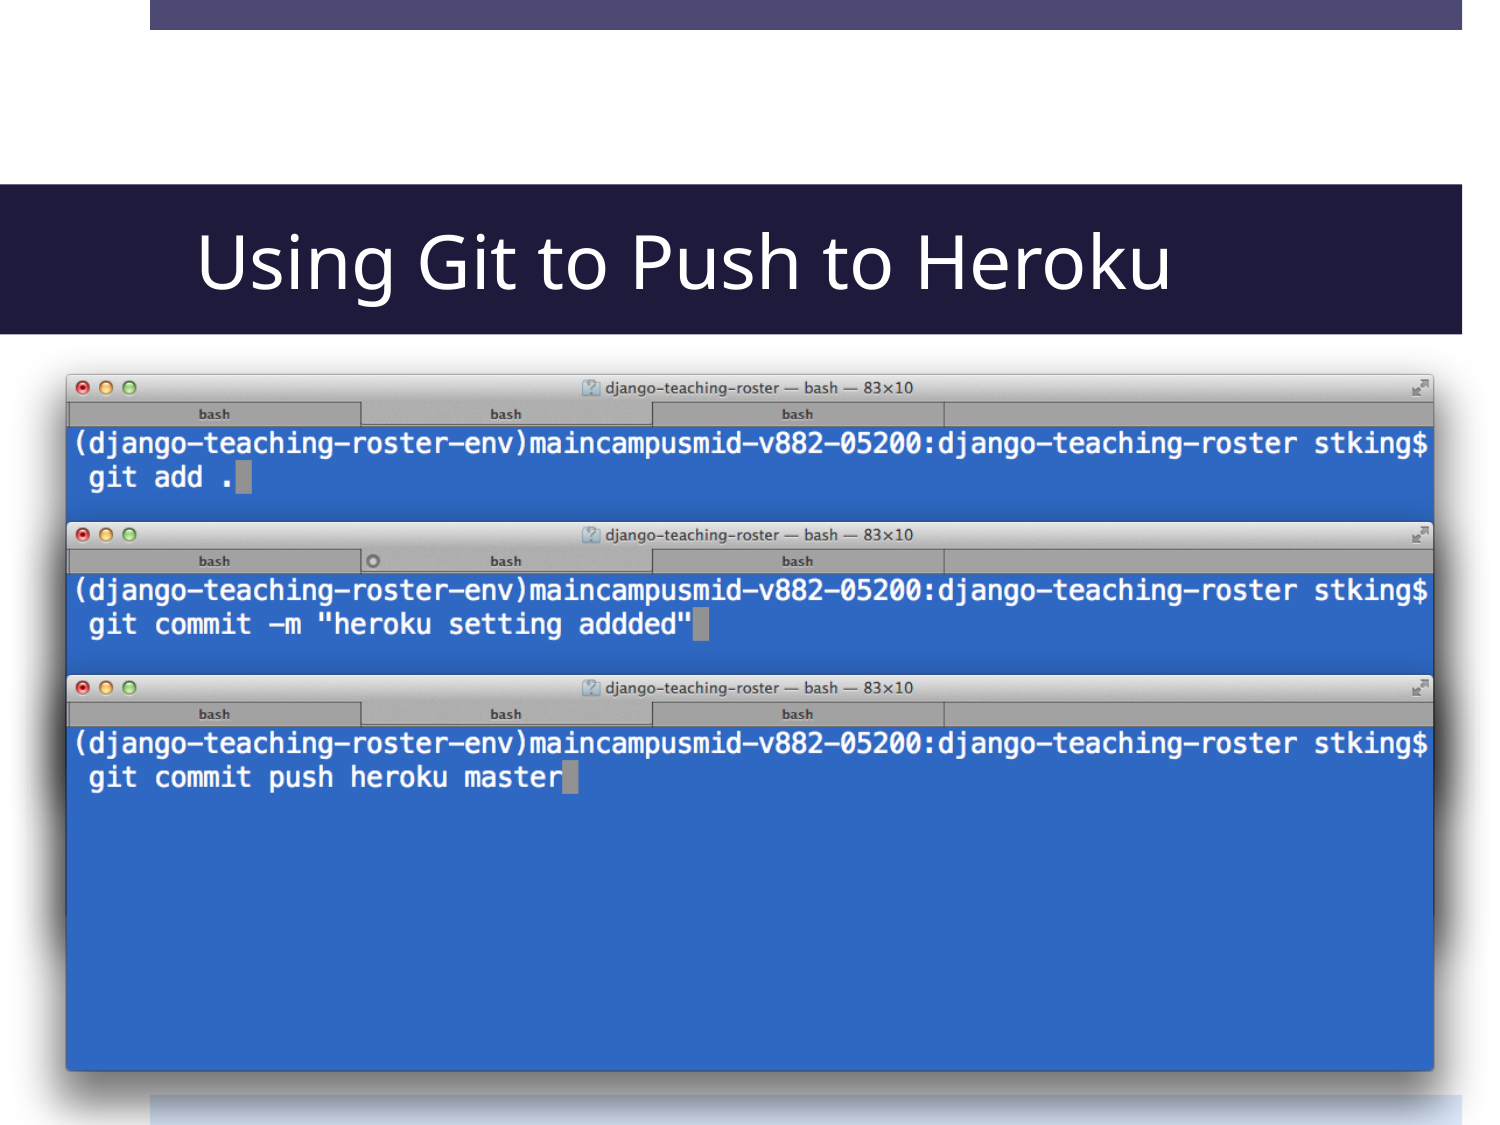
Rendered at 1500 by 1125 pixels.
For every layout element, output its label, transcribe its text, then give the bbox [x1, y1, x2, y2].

picture [0, 333, 1500, 1125]
title Using Git to Push to Heroku [0, 184, 1463, 333]
